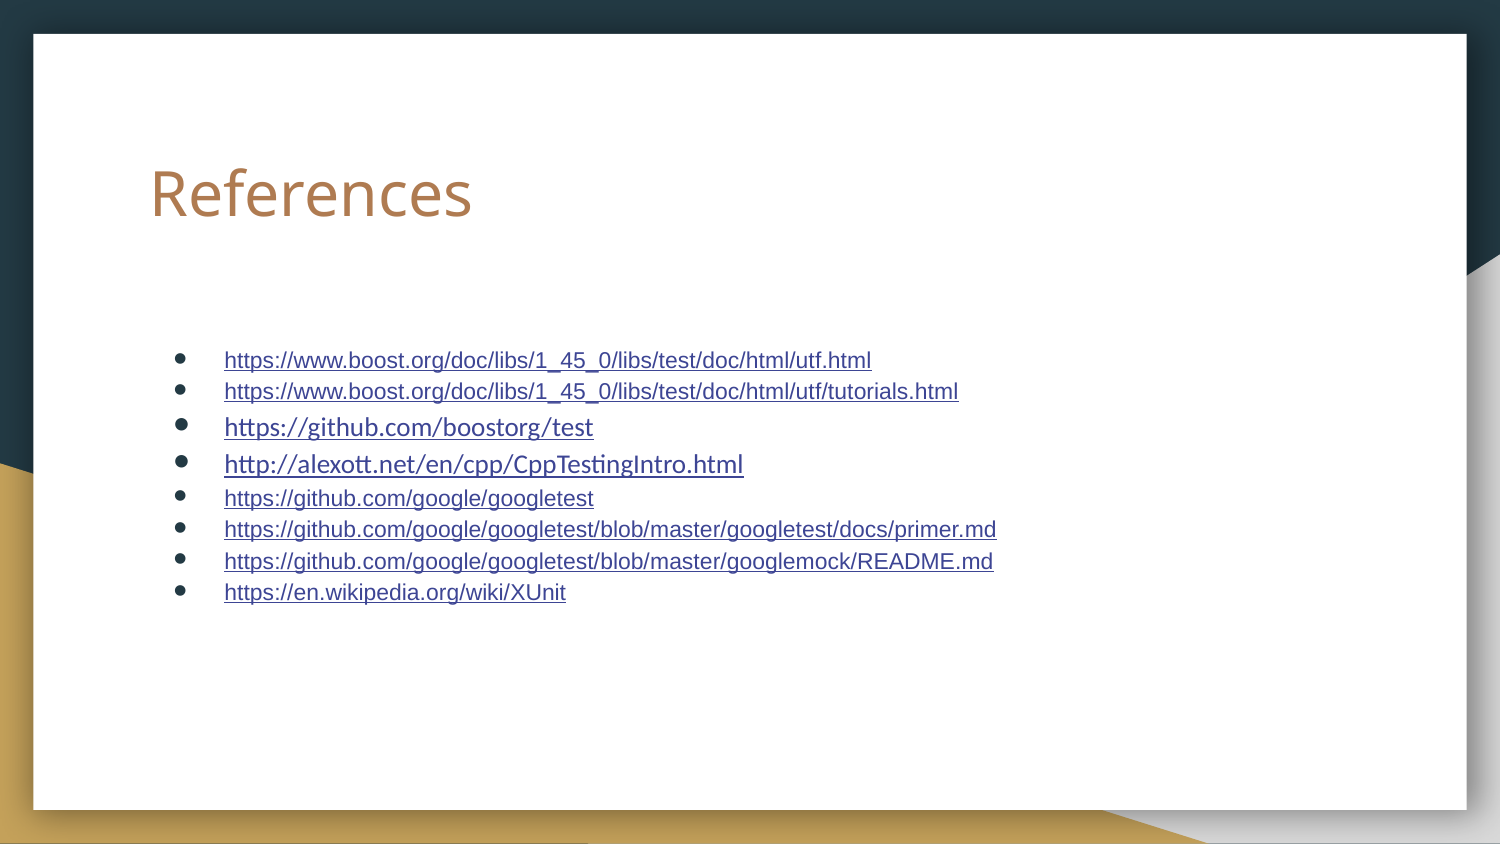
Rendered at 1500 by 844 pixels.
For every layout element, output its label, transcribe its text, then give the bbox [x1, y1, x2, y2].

title References [134, 138, 1366, 296]
list https://www.boost.org/doc/libs/1_45_0/libs/test/doc/html/utf.html https://www.boost.org/doc/libs/1_45_0/libs/test/doc/html/utf/tutorials.html https://github.com/boostorg/test http://alexott.net/en/cpp/CppTestingIntro.html https://github.com/google/googletest https://github.com/google/googletest/blob/master/googletest/docs/primer.md https://github.com/google/googletest/blob/master/googlemock/README.md https://en.wikipedia.org/wiki/XUnit [134, 326, 1366, 729]
